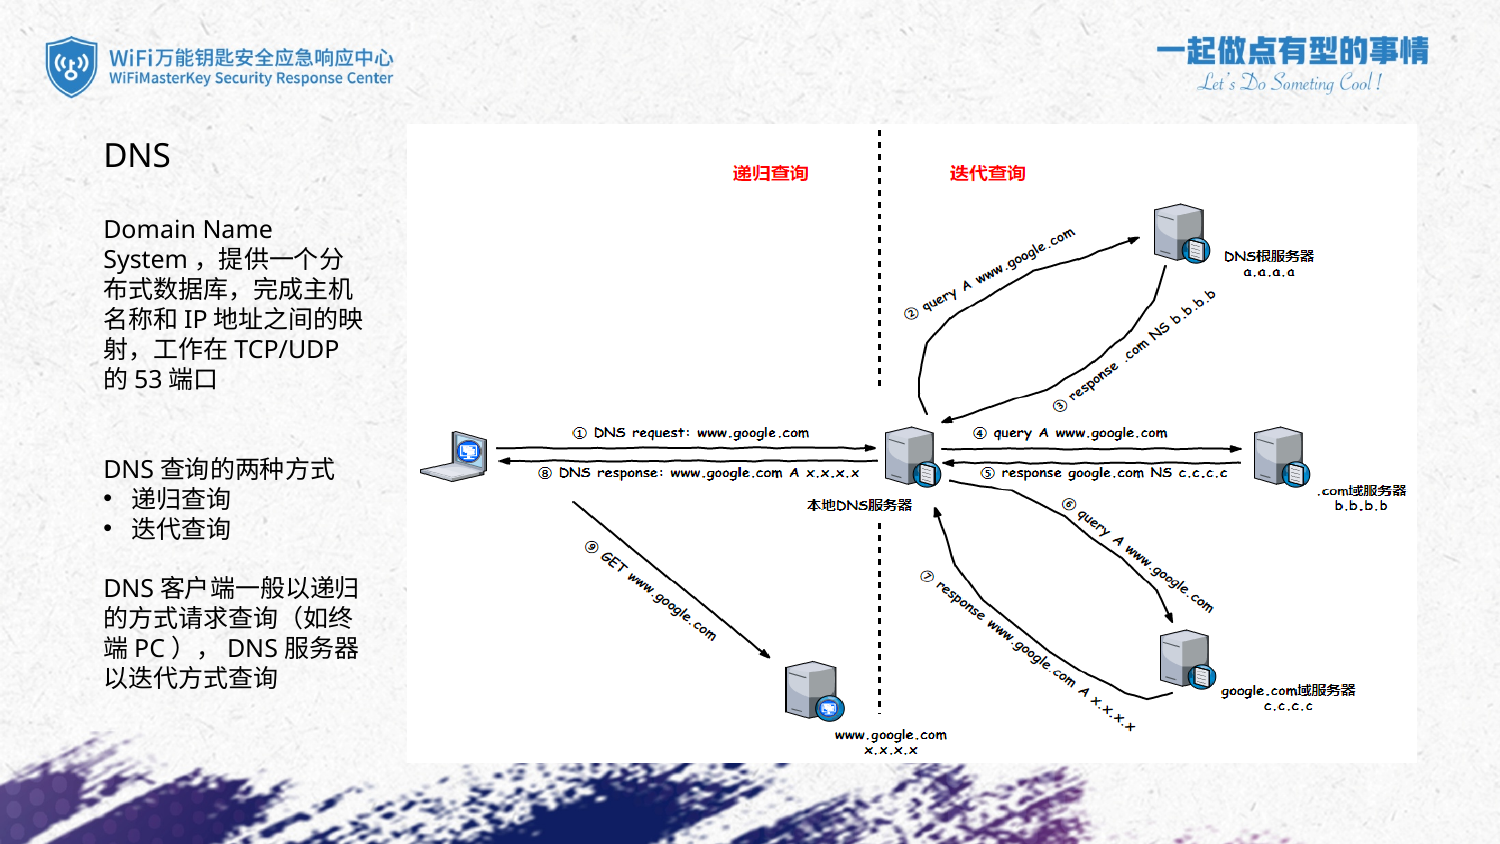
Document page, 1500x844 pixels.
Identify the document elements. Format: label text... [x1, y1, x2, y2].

picture [0, 0, 1500, 844]
text_box DNS Domain Name System，提供一个分布式数据库，完成主机名称和IP地址之间的映射，工作在TCP/UDP的53端口 DNS查询的两种方式 递归查询 迭代查询 DNS客户端一般以递归的方式请求查询（如终端PC），DNS服务器以迭代方式查询 [88, 126, 384, 701]
